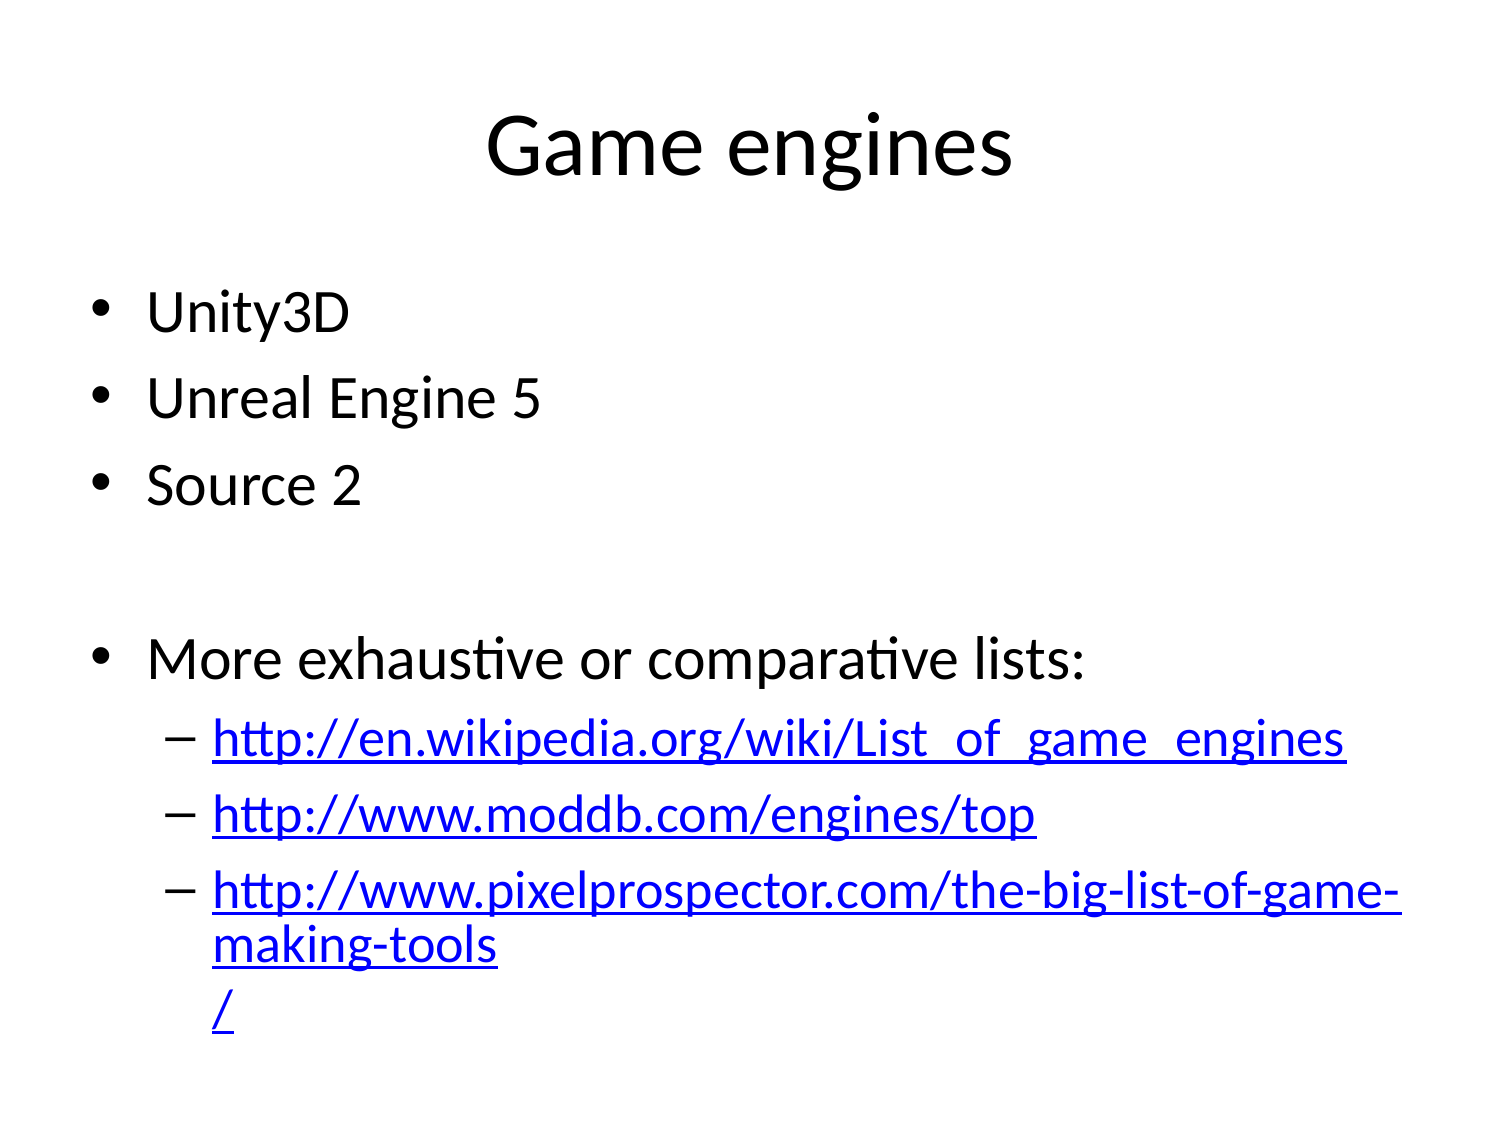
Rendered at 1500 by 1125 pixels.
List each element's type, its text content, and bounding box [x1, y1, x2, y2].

list Unity3D Unreal Engine 5 Source 2 More exhaustive or comparative lists: http://en.wikipedia.org/wiki/List_of_game_engines http://www.moddb.com/engines/top http://www.pixelprospector.com/the-big-list-of-game-making-tools/ [75, 262, 1425, 1005]
title Game engines [75, 45, 1425, 233]
